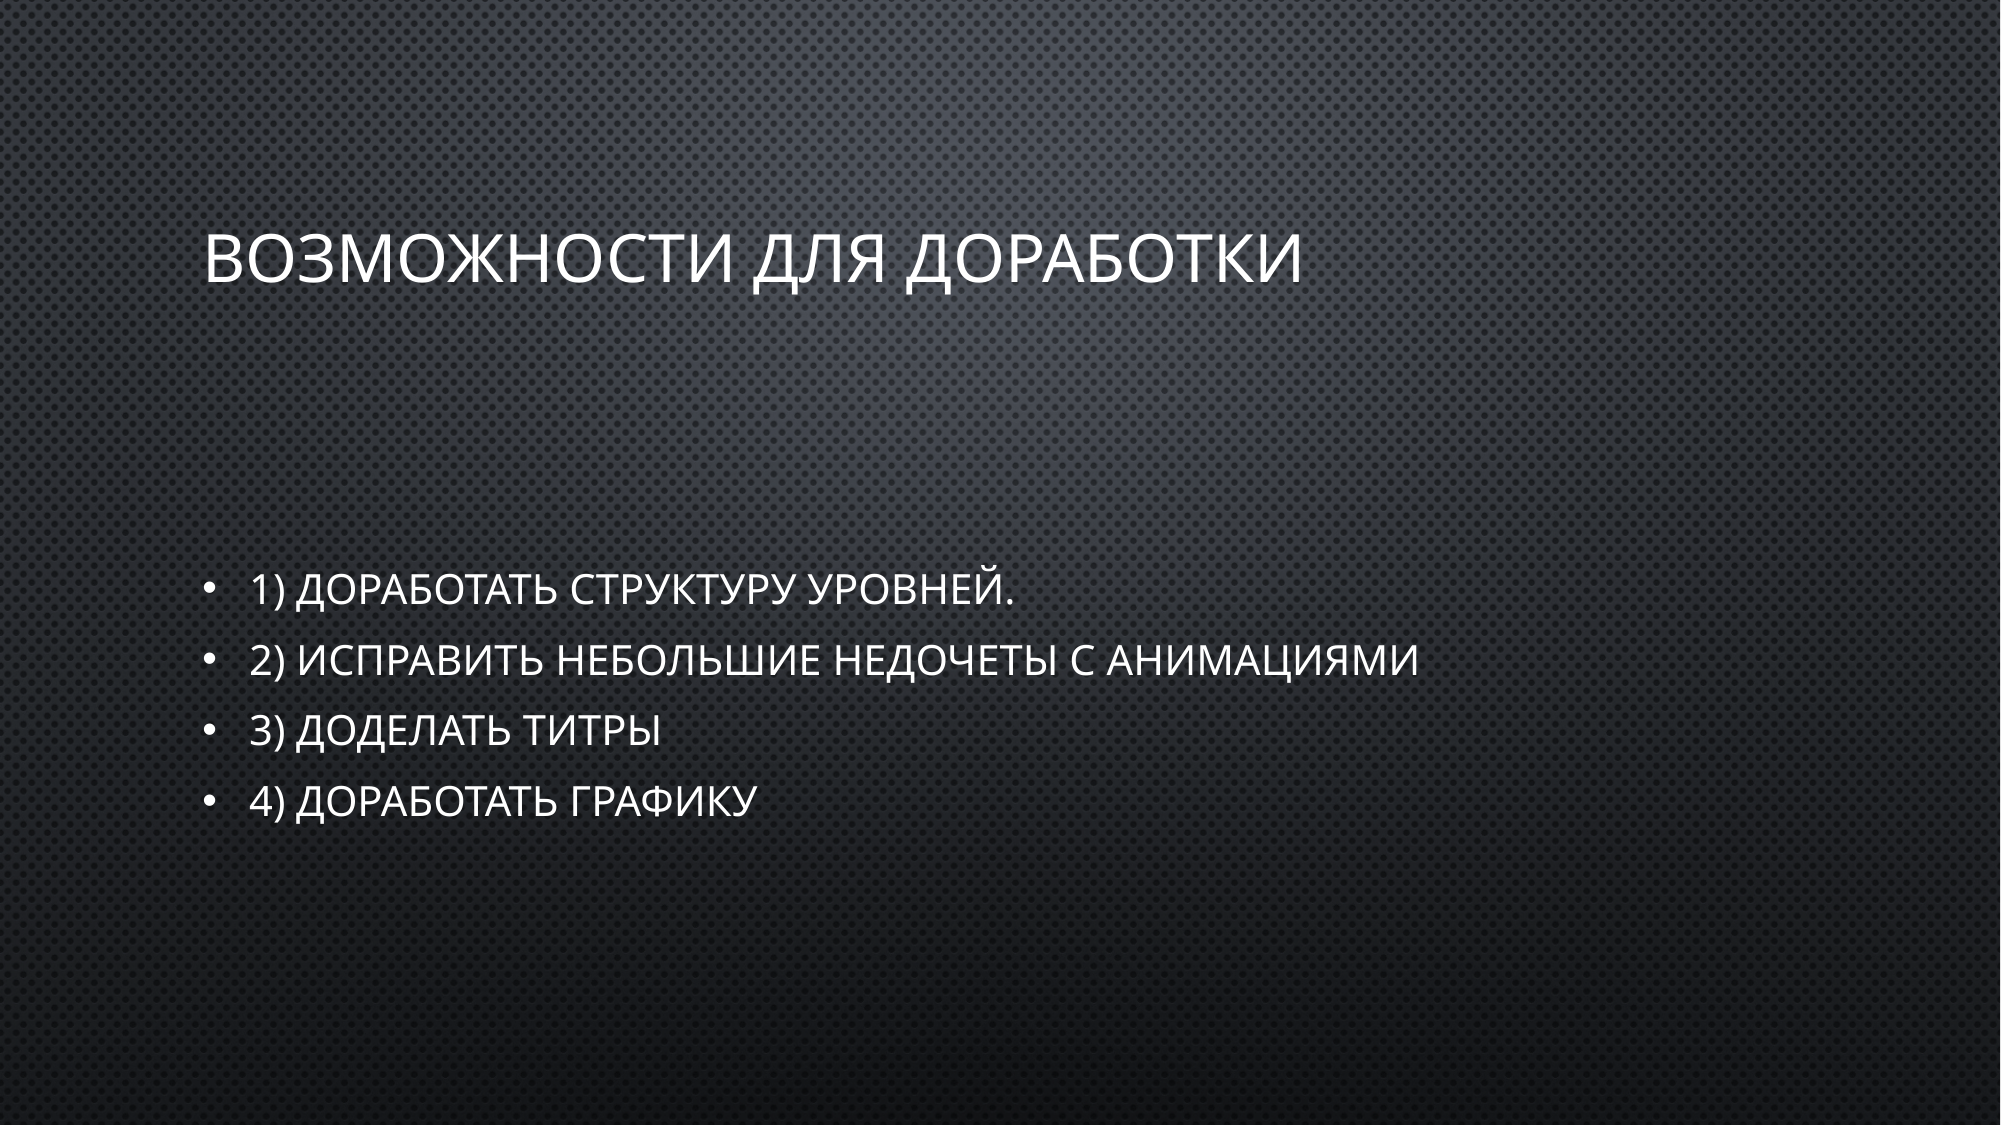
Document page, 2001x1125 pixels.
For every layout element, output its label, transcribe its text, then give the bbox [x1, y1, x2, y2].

list 1) Доработать структуру уровней. 2) Исправить небольшие недочеты с анимациями 3) Доделать титры 4) Доработать графику [187, 437, 1813, 950]
title Возможности для доработки [187, 99, 1813, 413]
